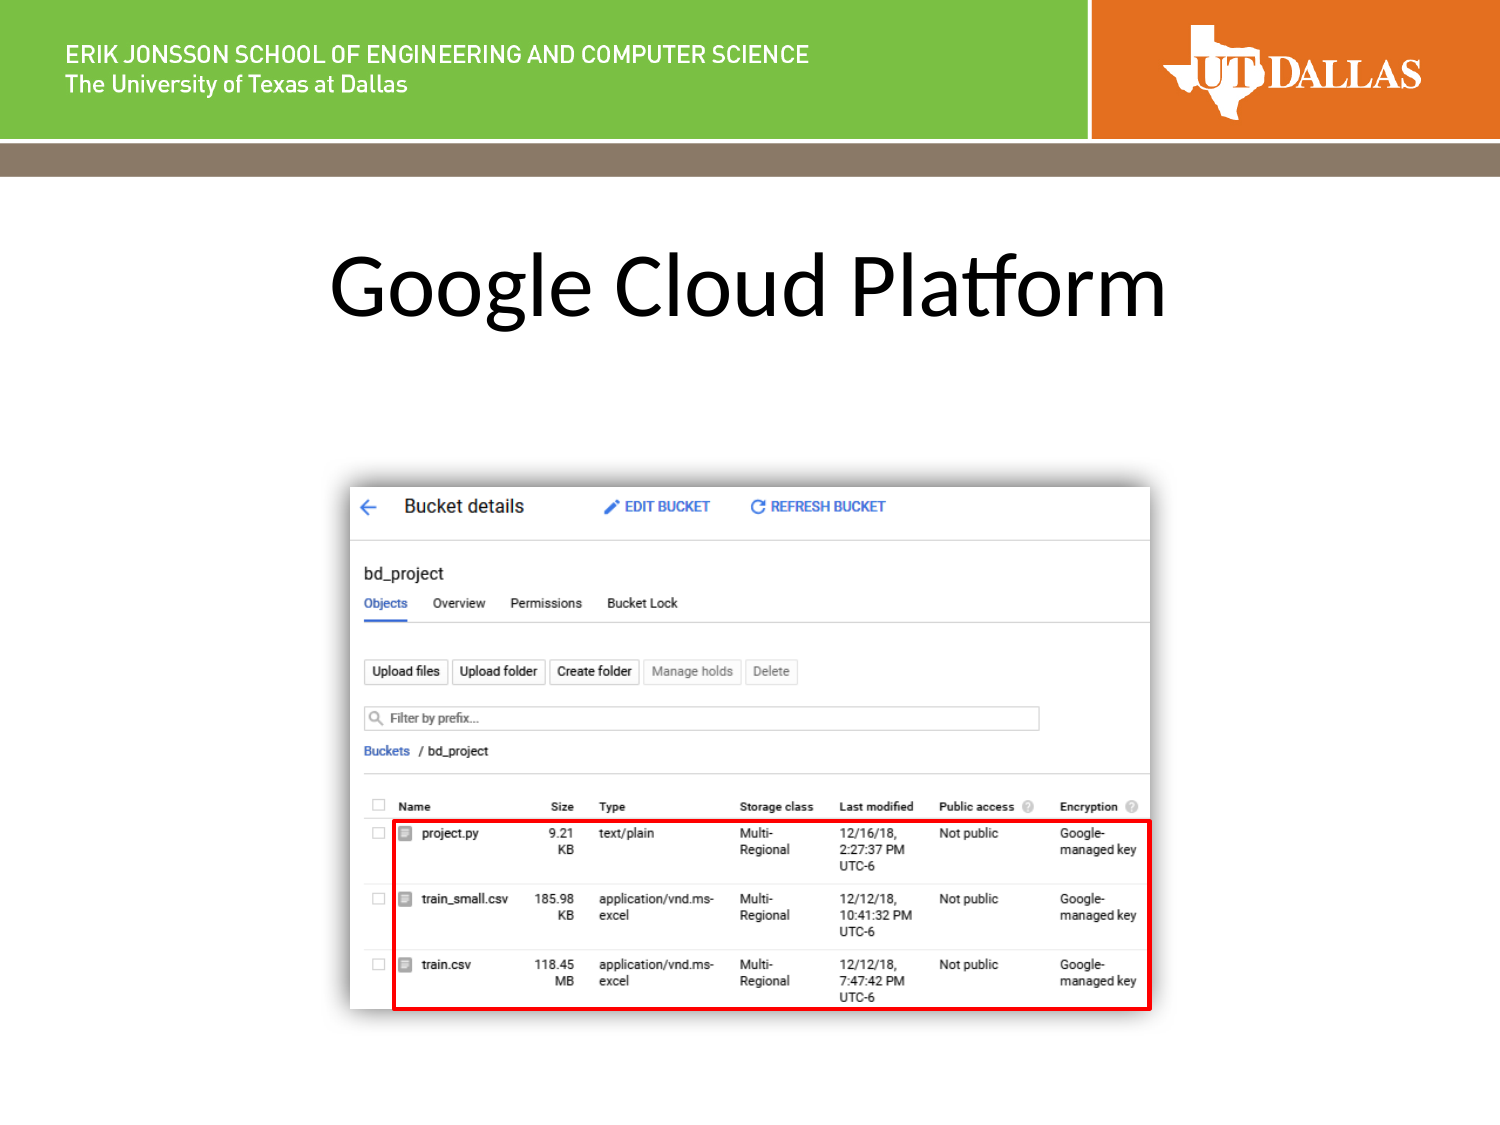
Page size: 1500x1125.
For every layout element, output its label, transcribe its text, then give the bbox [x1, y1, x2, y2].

text_box Google Cloud Platform [74, 186, 1425, 374]
picture [0, 0, 1500, 1125]
